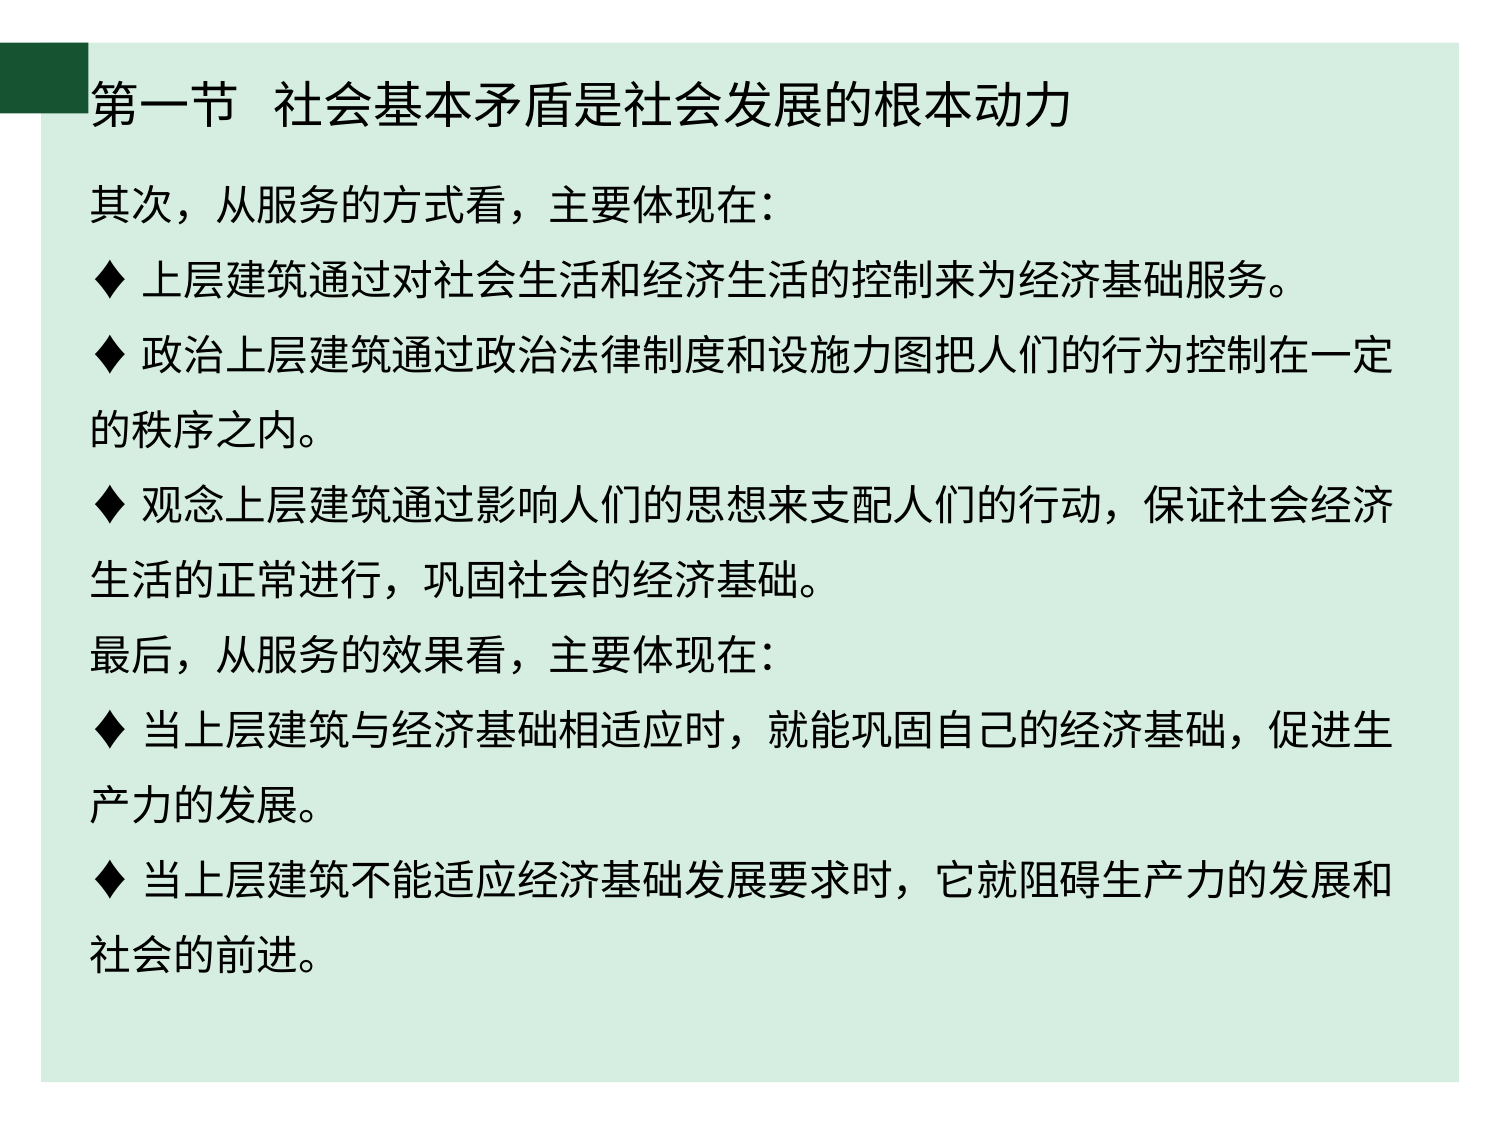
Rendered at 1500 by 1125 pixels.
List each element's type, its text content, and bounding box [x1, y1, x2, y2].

list 其次，从服务的方式看，主要体现在： ♦上层建筑通过对社会生活和经济生活的控制来为经济基础服务。 ♦政治上层建筑通过政治法律制度和设施力图把人们的行为控制在一定的秩序之内。 ♦观念上层建筑通过影响人们的思想来支配人们的行动，保证社会经济生活的正常进行，巩固社会的经济基础。 最后，从服务的效果看，主要体现在： ♦当上层建筑与经济基础相适应时，就能巩固自己的经济基础，促进生产力的发展。 ♦当上层建筑不能适应经济基础发展要求时，它就阻碍生产力的发展和社会的前进。 [75, 146, 1425, 1119]
title 第一节 社会基本矛盾是社会发展的根本动力 [75, 10, 1425, 146]
